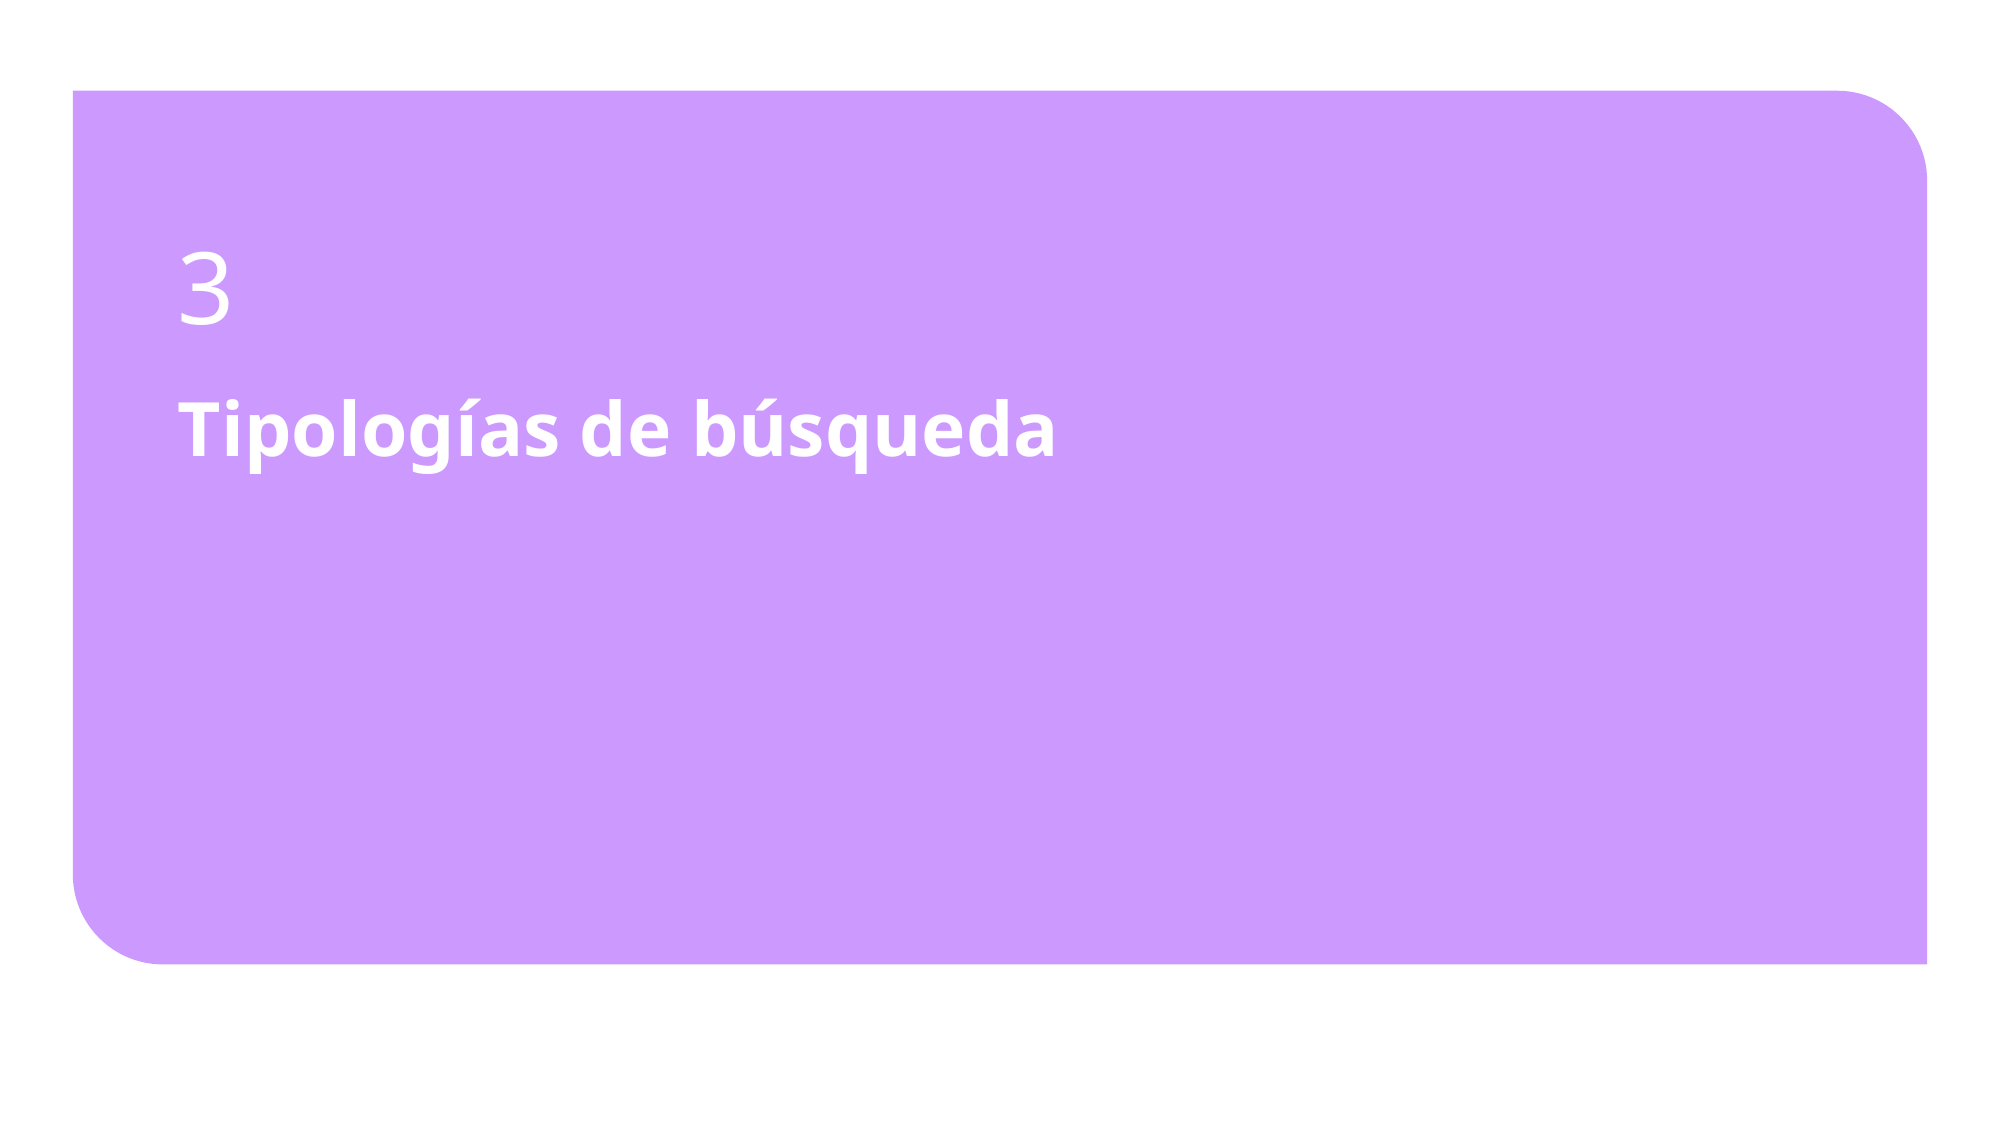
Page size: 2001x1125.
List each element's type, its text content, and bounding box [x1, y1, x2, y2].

text_box Tipologías de búsqueda [162, 373, 1324, 479]
text_box [71, 89, 1929, 966]
text_box 3 [162, 217, 1164, 353]
